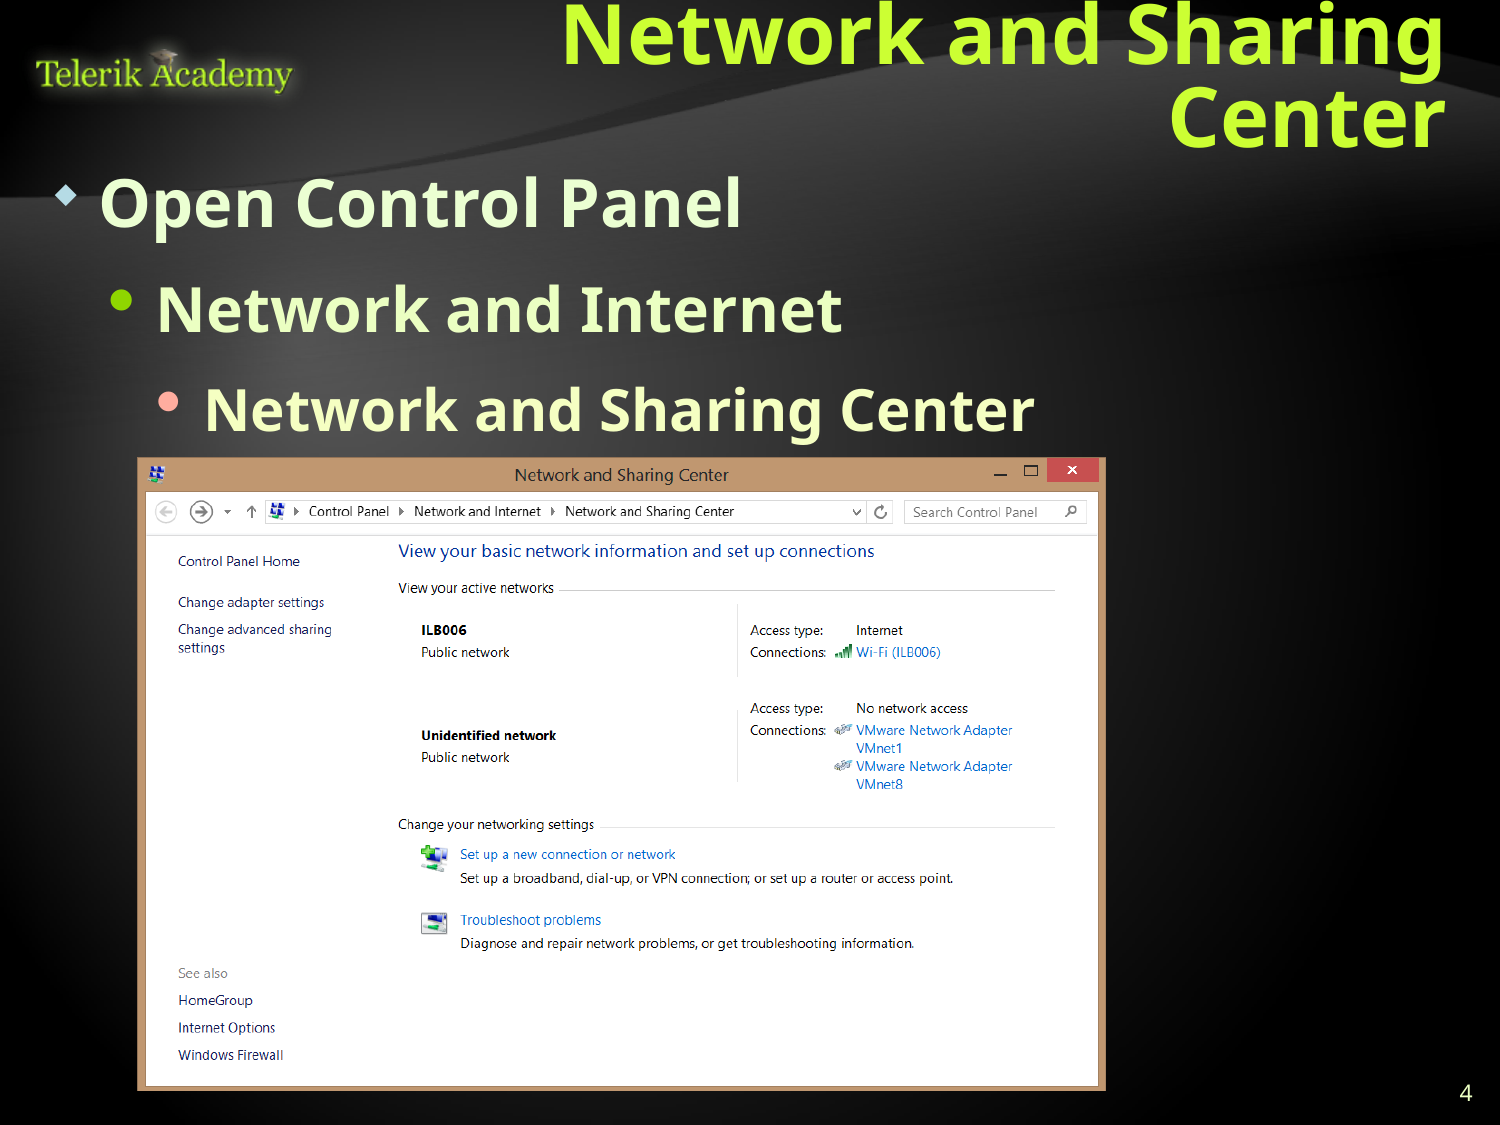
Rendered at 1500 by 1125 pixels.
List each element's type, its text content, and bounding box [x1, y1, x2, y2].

picture [0, 0, 1500, 1125]
title Network and Sharing Center [300, 12, 1463, 149]
slide_number 4 [1412, 1074, 1488, 1113]
list Open Control Panel Network and Internet Network and Sharing Center [37, 149, 1463, 1100]
